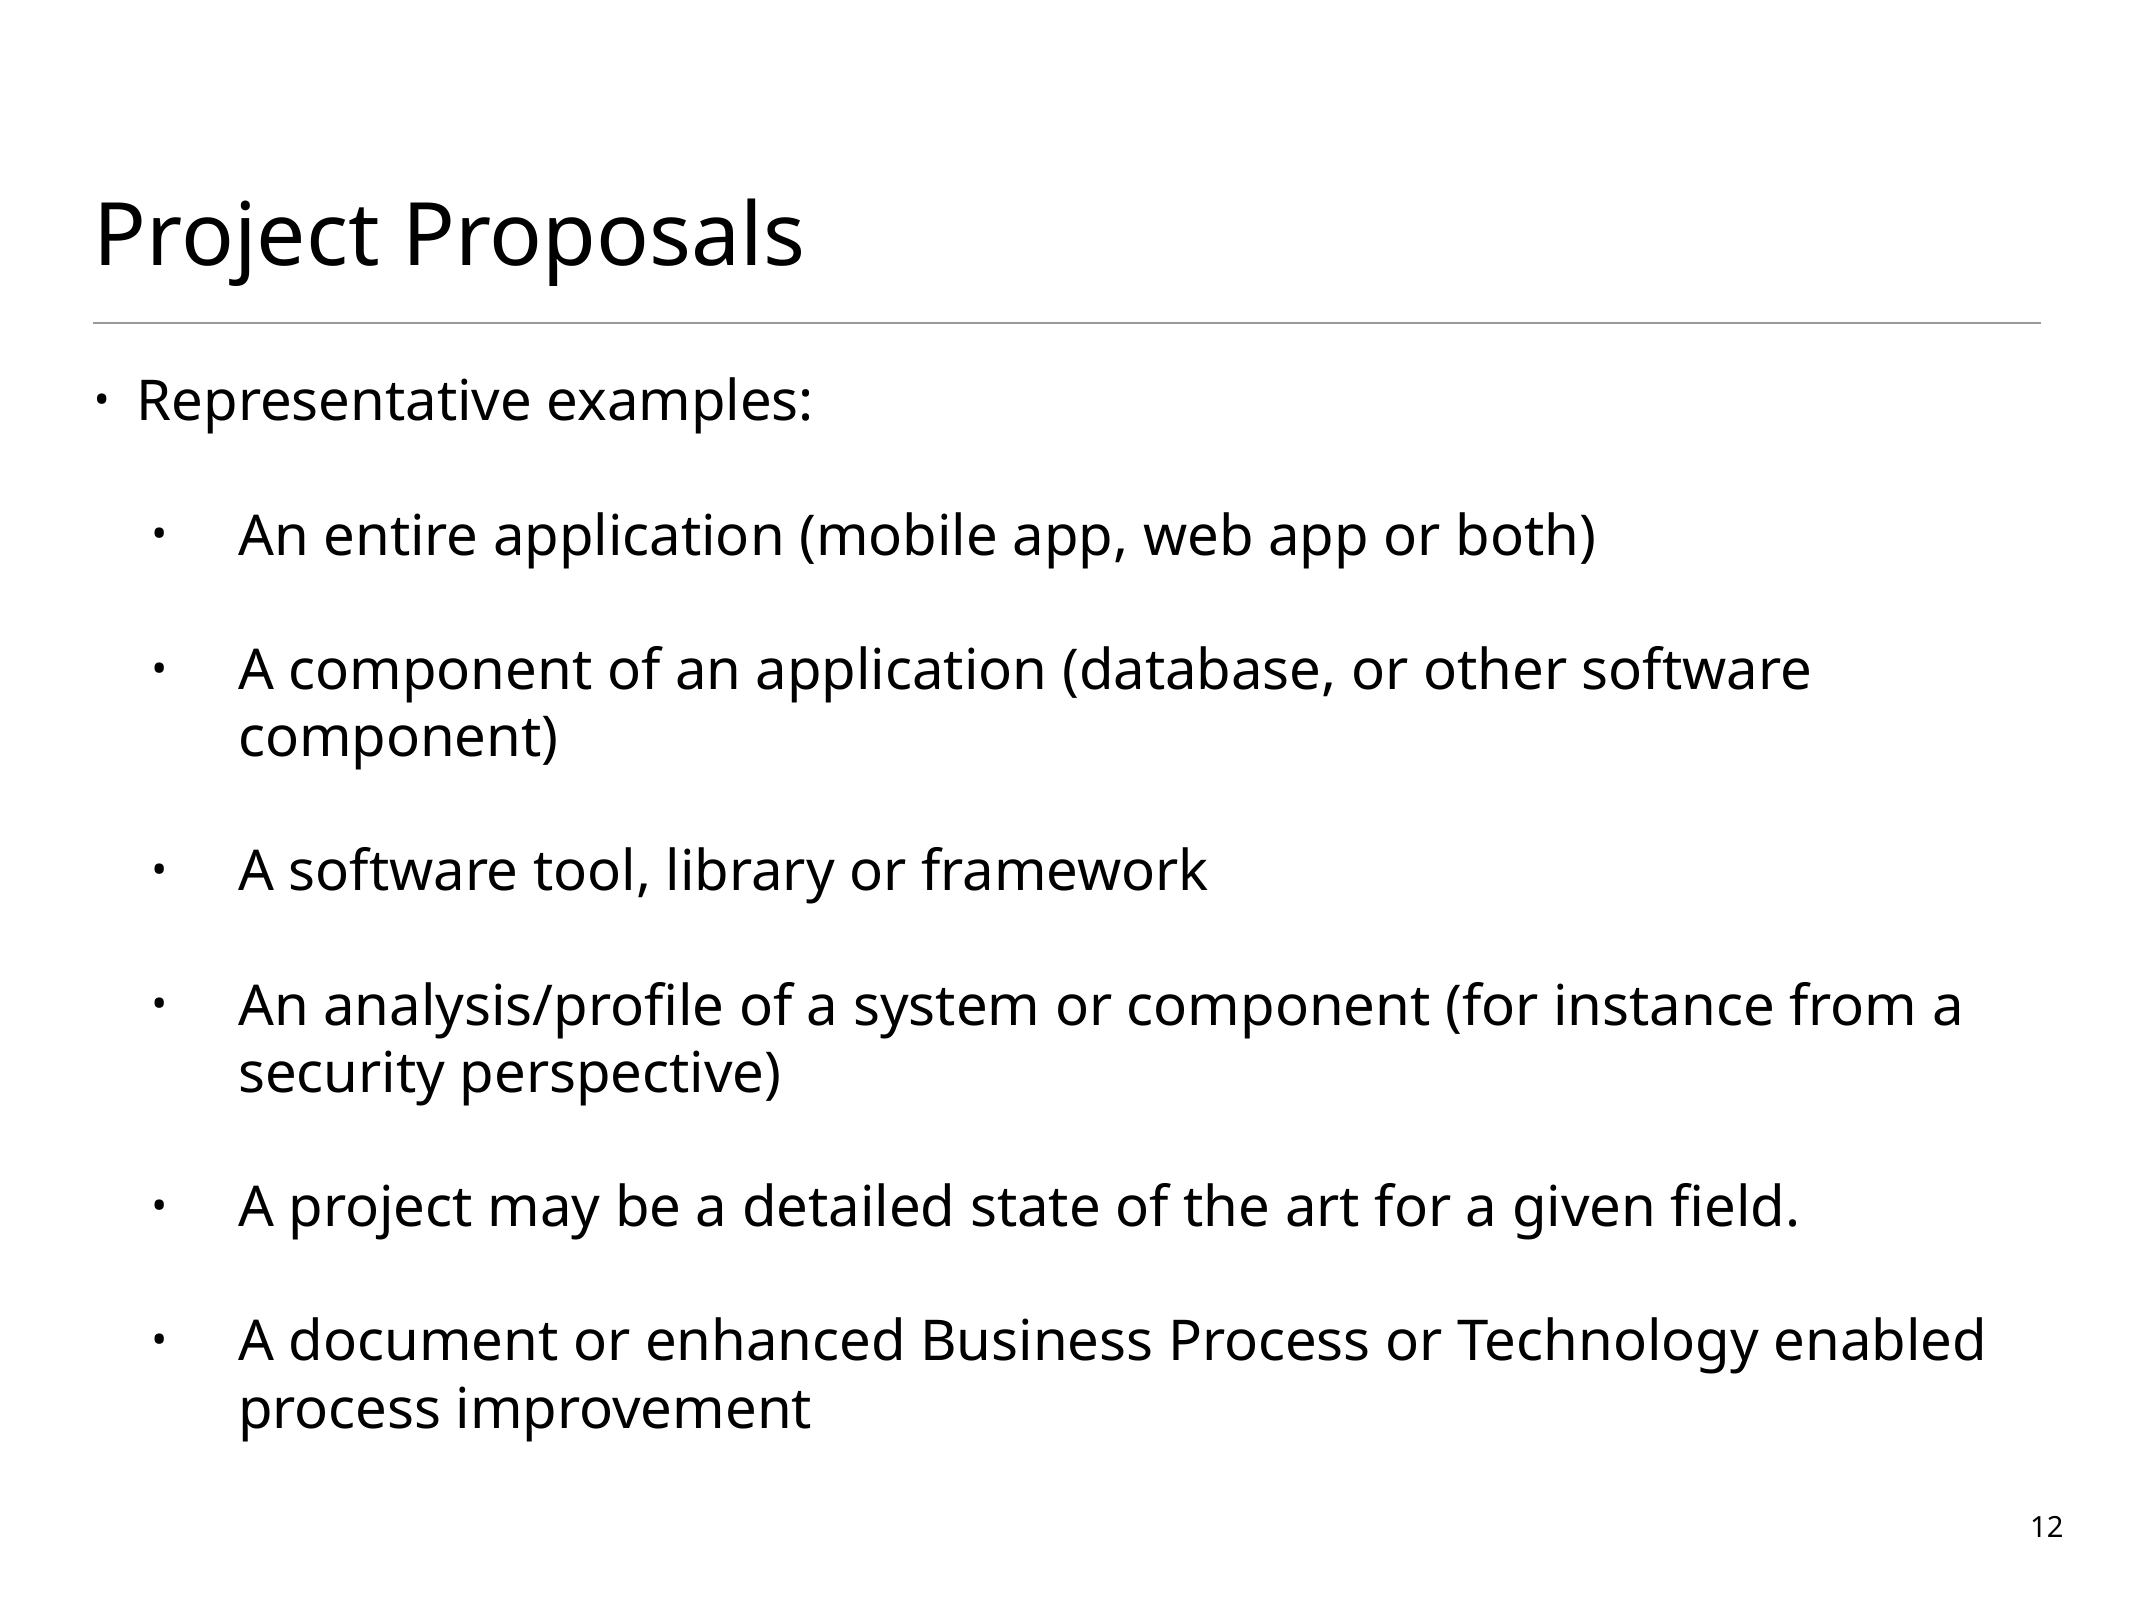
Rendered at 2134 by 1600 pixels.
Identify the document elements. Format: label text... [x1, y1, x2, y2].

text_box 12 [2012, 1508, 2064, 1544]
list Representative examples: An entire application (mobile app, web app or both) A component of an application (database, or other software component) A software tool, library or framework An analysis/profile of a system or component (for instance from a security perspective) A project may be a detailed state of the art for a given field. A document or enhanced Business Process or Technology enabled process improvement [93, 364, 2041, 1459]
title Project Proposals [93, 53, 2041, 284]
